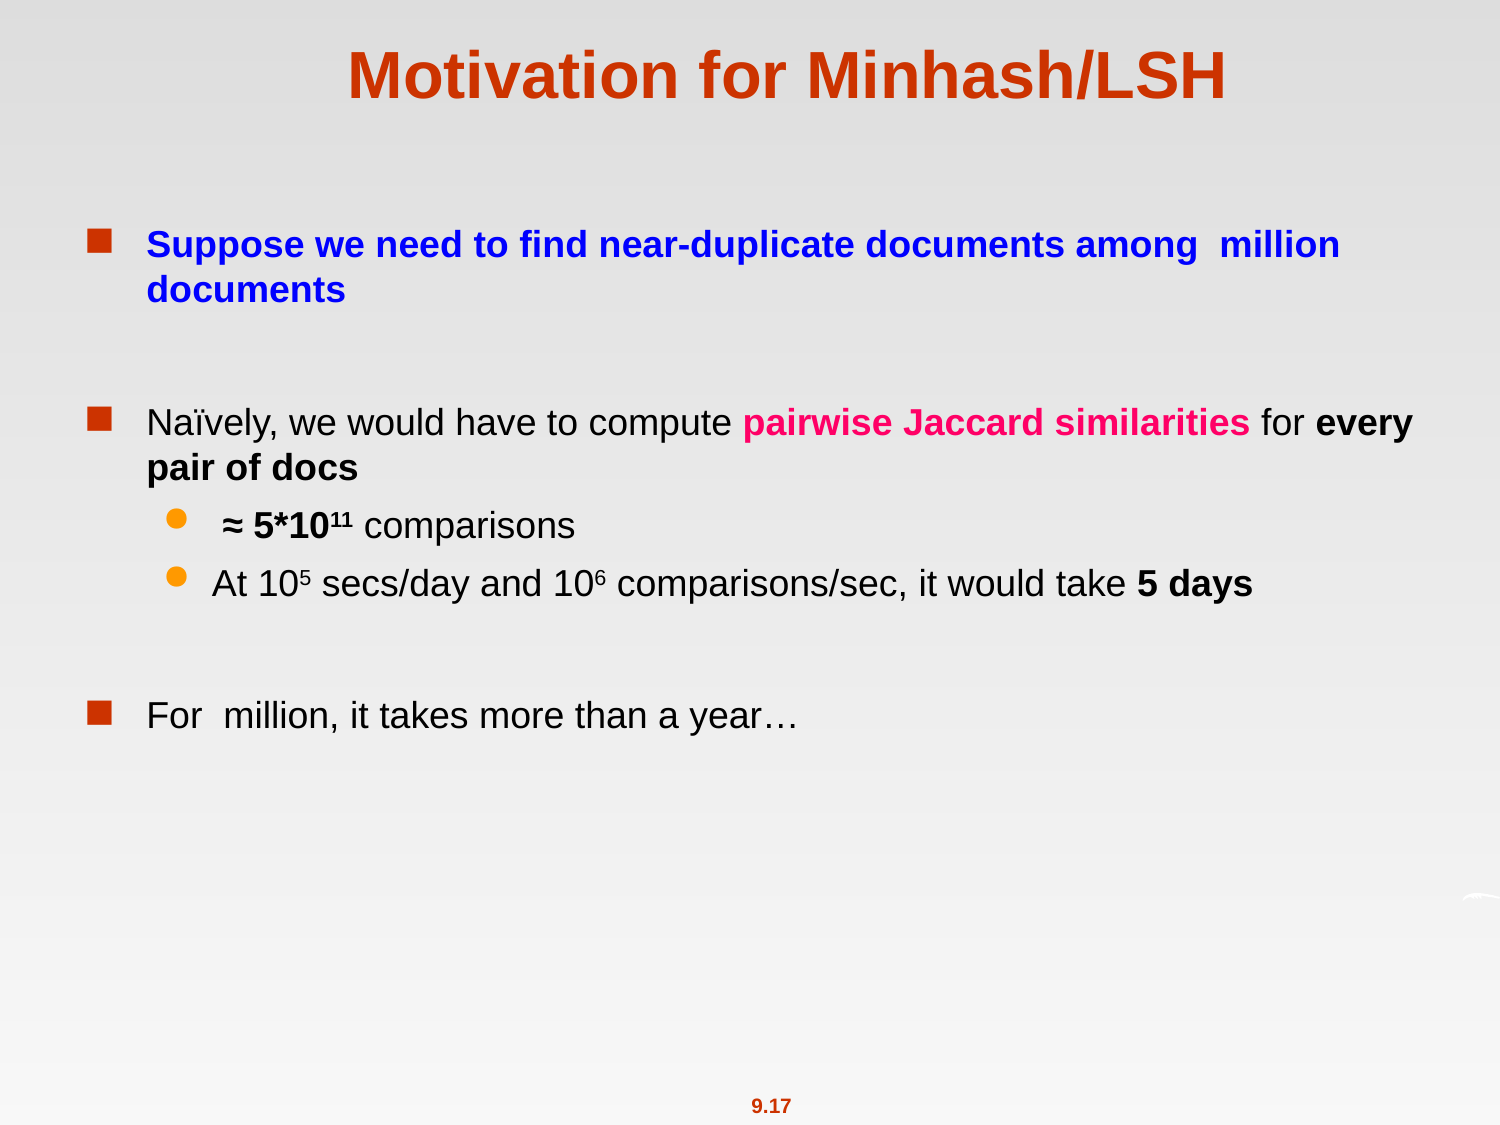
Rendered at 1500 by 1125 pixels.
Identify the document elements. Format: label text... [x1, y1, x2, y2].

title Motivation for Minhash/LSH [126, 19, 1451, 120]
